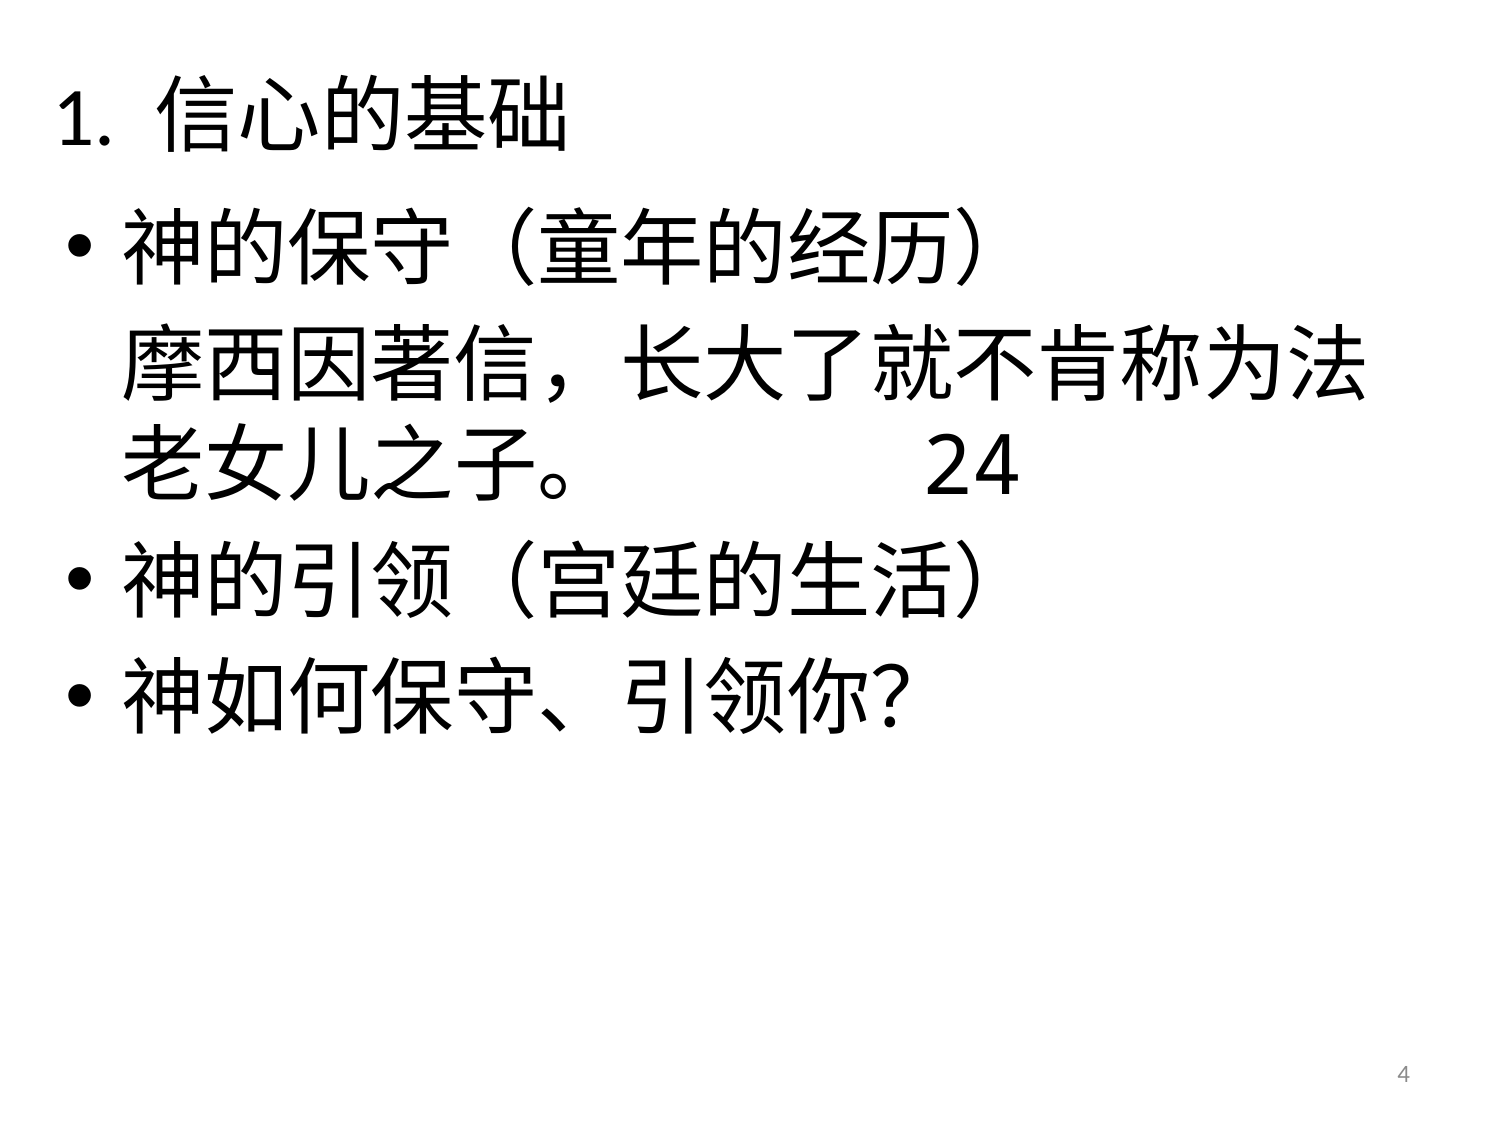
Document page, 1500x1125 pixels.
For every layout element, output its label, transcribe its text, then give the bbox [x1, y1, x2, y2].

list 神的保守（童年的经历） 摩西因著信，长大了就不肯称为法老女儿之子。 24 神的引领（宫廷的生活） 神如何保守、引领你？ [50, 187, 1425, 1005]
slide_number 4 [1074, 1042, 1425, 1103]
title 1. 信心的基础 [37, 37, 1450, 188]
